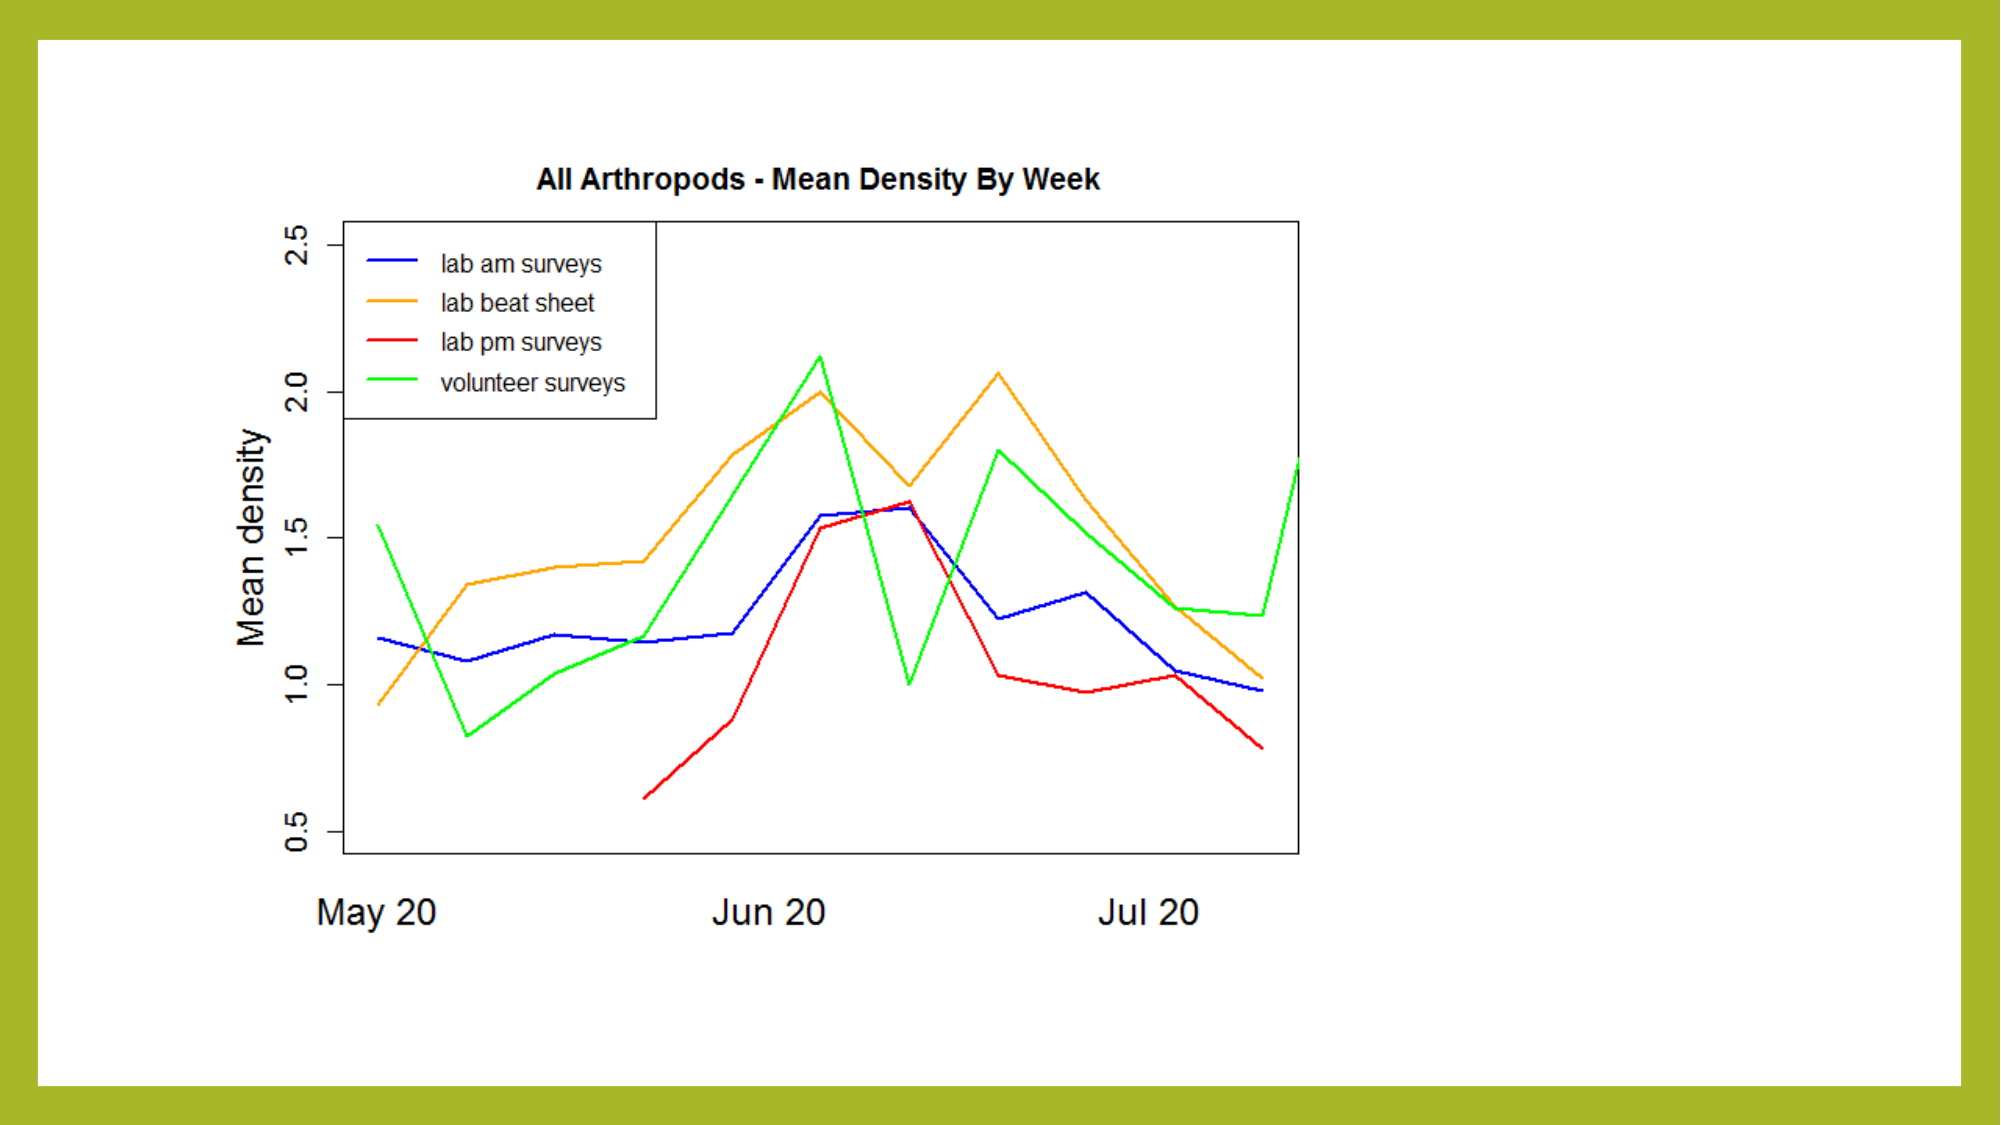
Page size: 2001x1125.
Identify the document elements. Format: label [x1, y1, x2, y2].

picture [192, 132, 1360, 1005]
